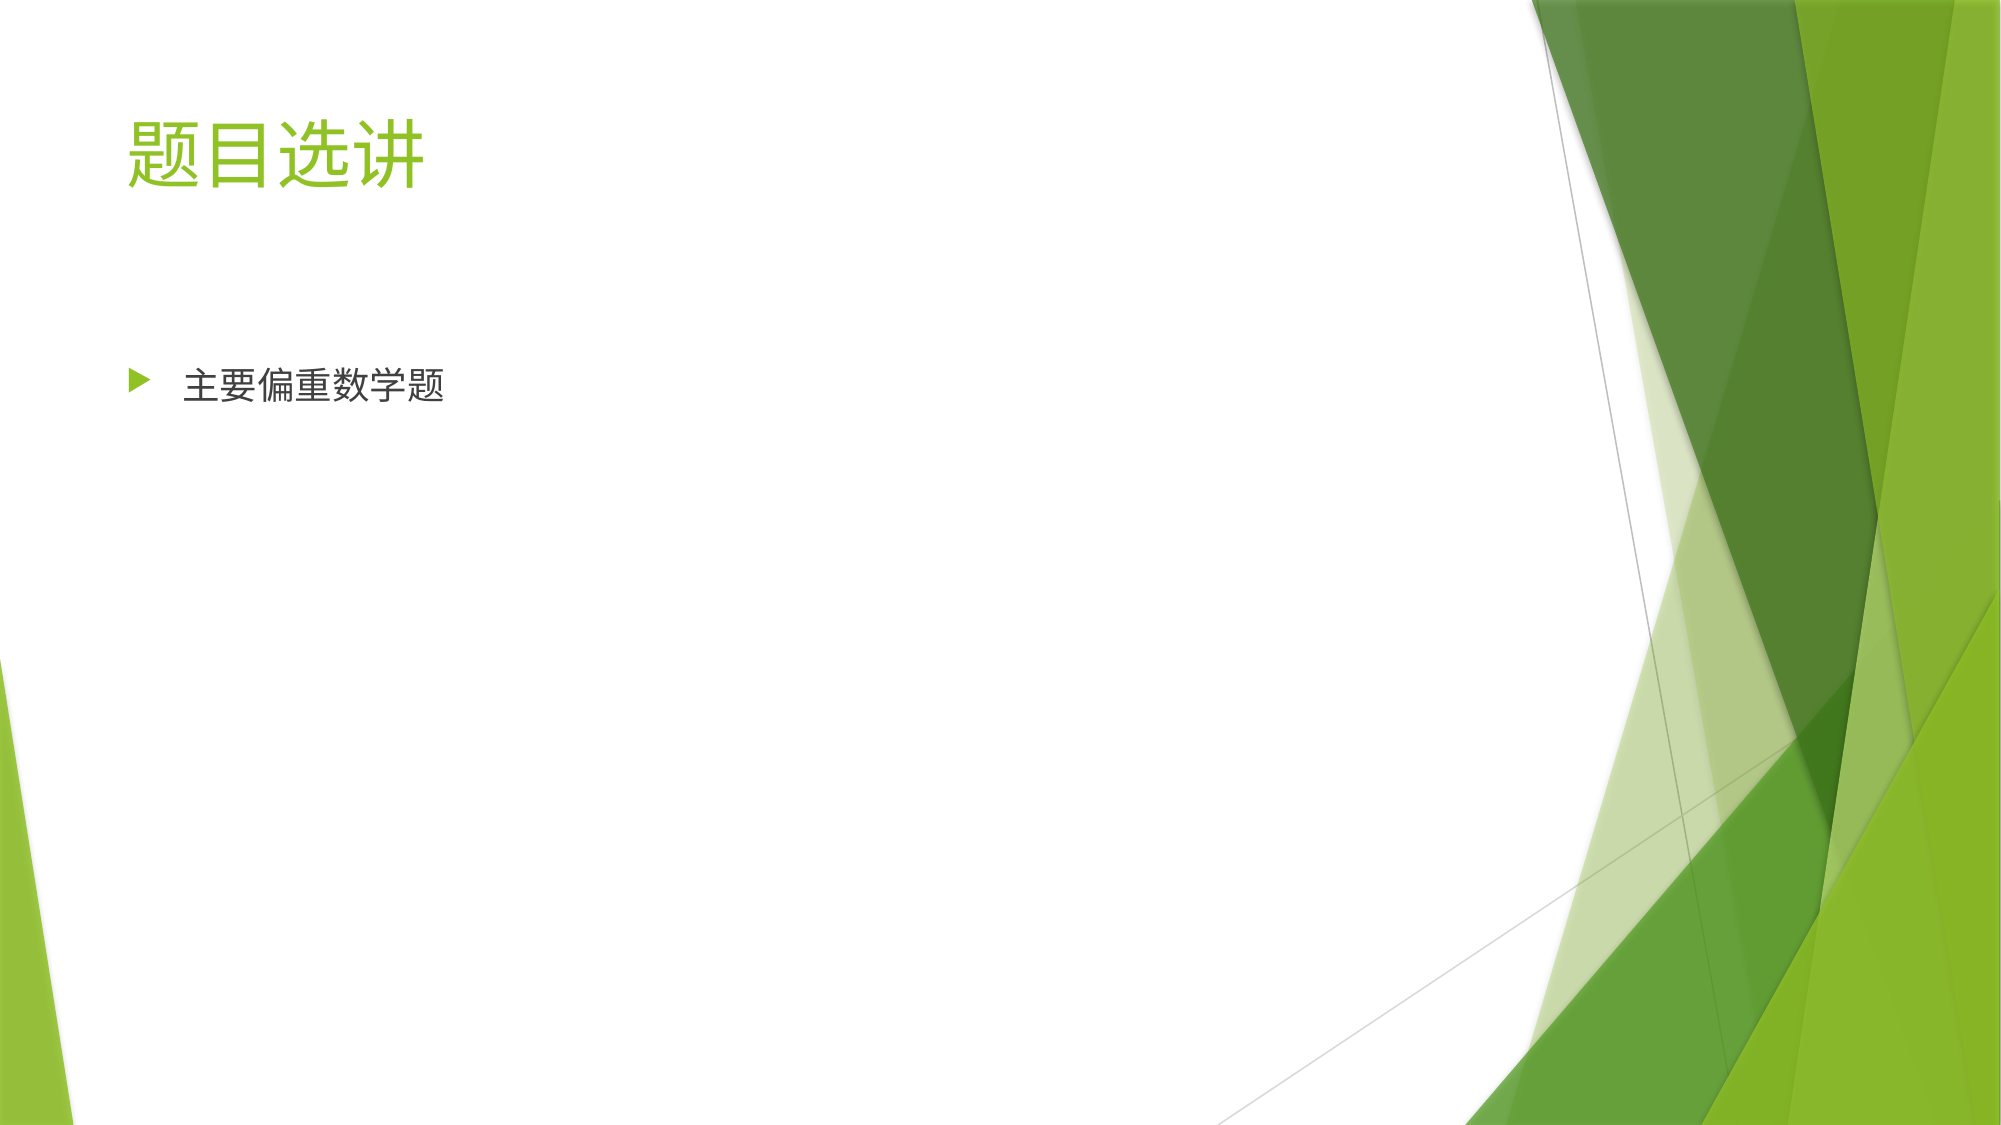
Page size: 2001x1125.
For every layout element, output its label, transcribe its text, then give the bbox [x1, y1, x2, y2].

title 题目选讲 [111, 99, 1522, 317]
list 主要偏重数学题 [111, 354, 1522, 992]
